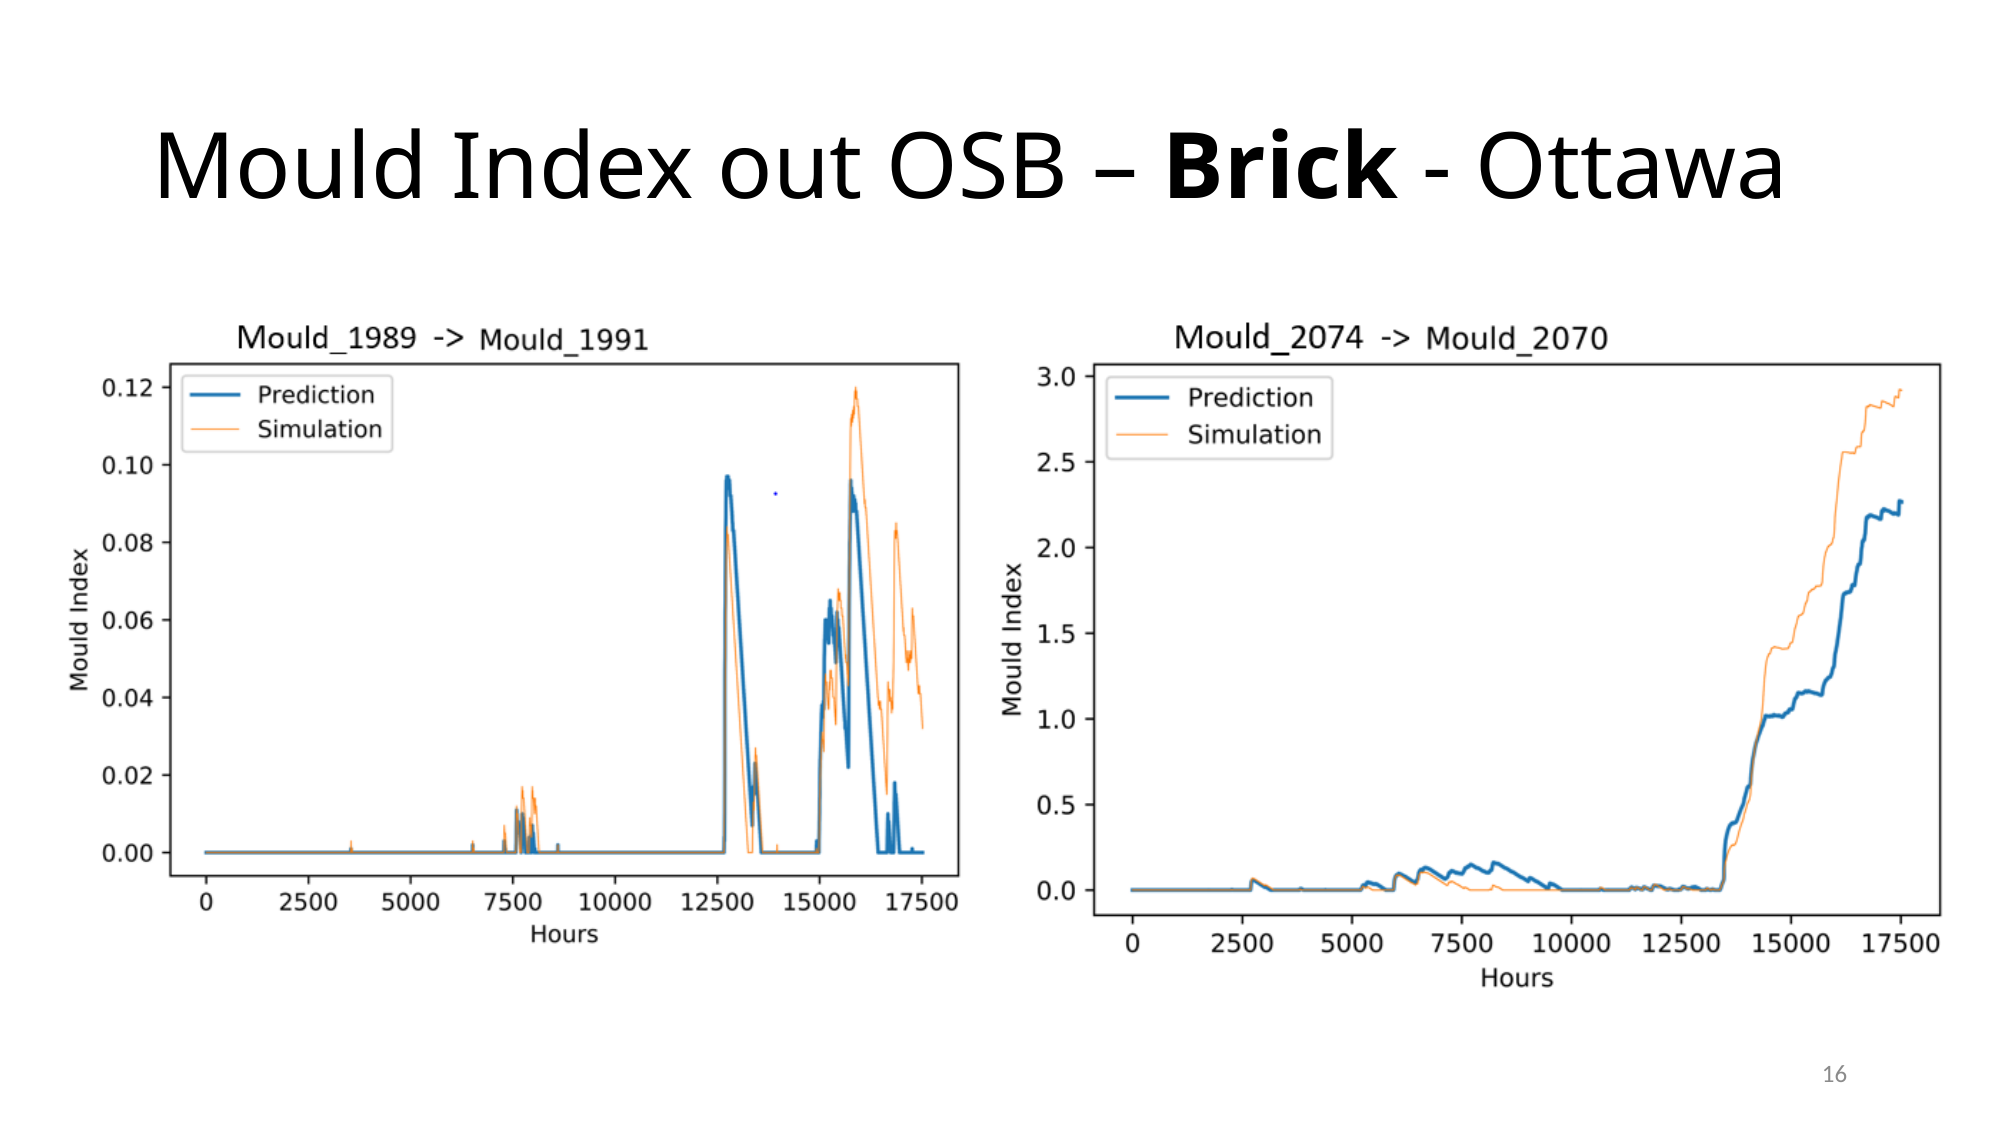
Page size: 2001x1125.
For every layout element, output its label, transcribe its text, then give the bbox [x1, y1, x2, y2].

title Mould Index out OSB – Brick - Ottawa [137, 59, 1863, 277]
slide_number 16 [1412, 1042, 1863, 1103]
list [32, 277, 1968, 1008]
